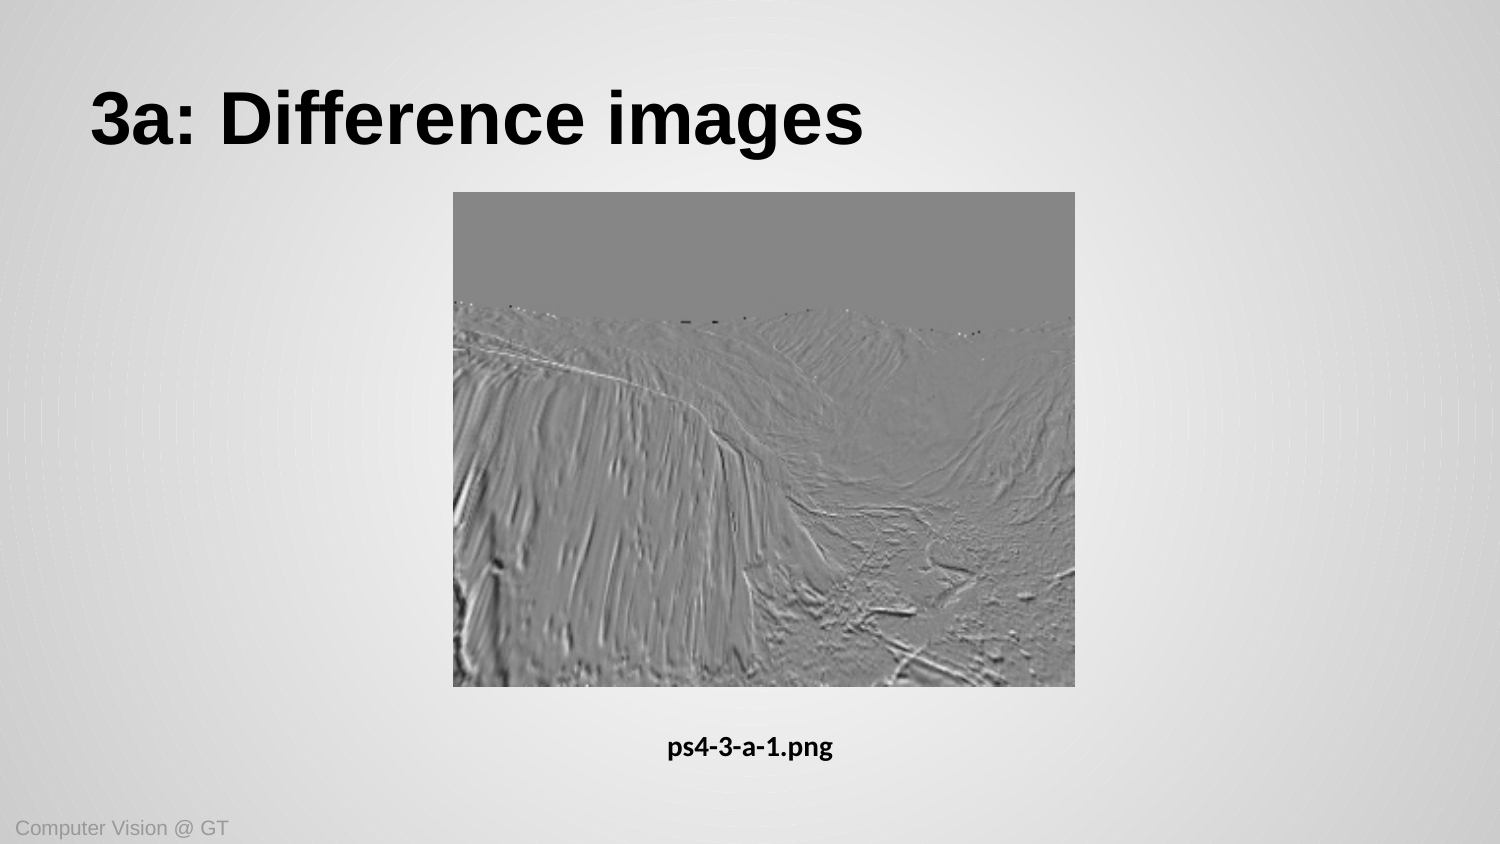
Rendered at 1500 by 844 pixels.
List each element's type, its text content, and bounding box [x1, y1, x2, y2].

text_box Computer Vision @ GT [0, 811, 422, 844]
picture [453, 191, 1075, 688]
text_box ps4-3-a-1.png [395, 707, 1105, 791]
title 3a: Difference images [75, 33, 1425, 175]
